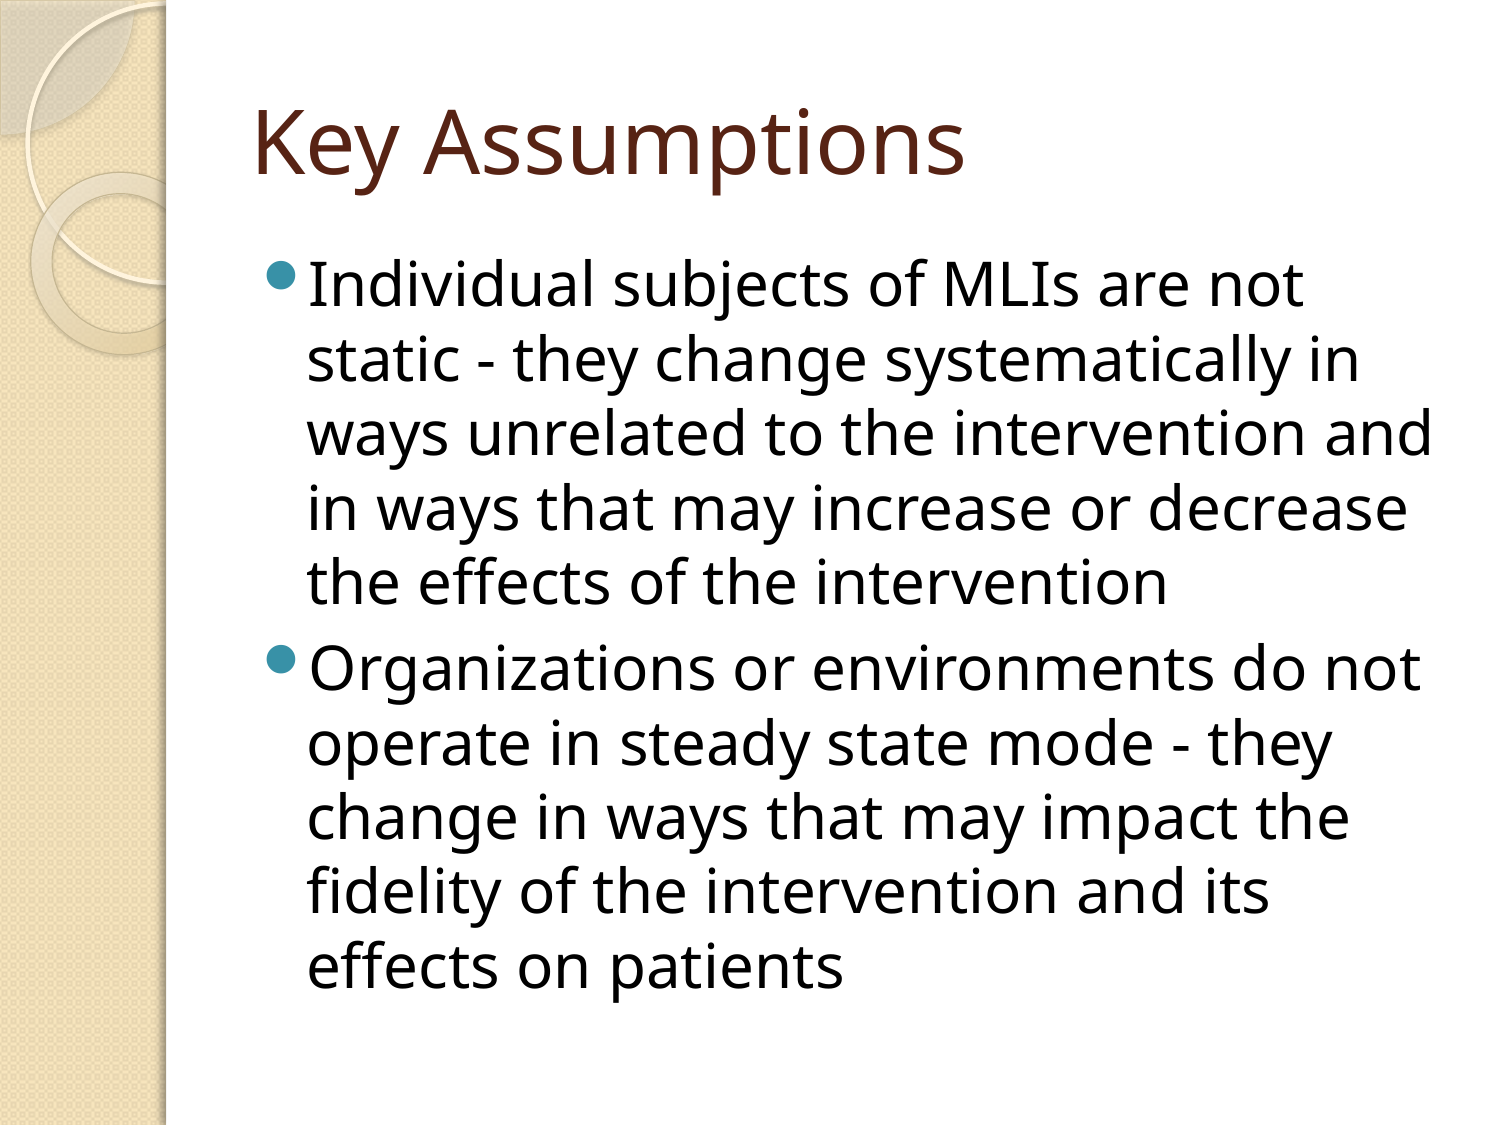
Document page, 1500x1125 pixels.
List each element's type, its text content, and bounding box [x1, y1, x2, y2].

list Individual subjects of MLIs are not static - they change systematically in ways unrelated to the intervention and in ways that may increase or decrease the effects of the intervention Organizations or environments do not operate in steady state mode - they change in ways that may impact the fidelity of the intervention and its effects on patients [235, 237, 1466, 1025]
title Key Assumptions [235, 45, 1466, 233]
